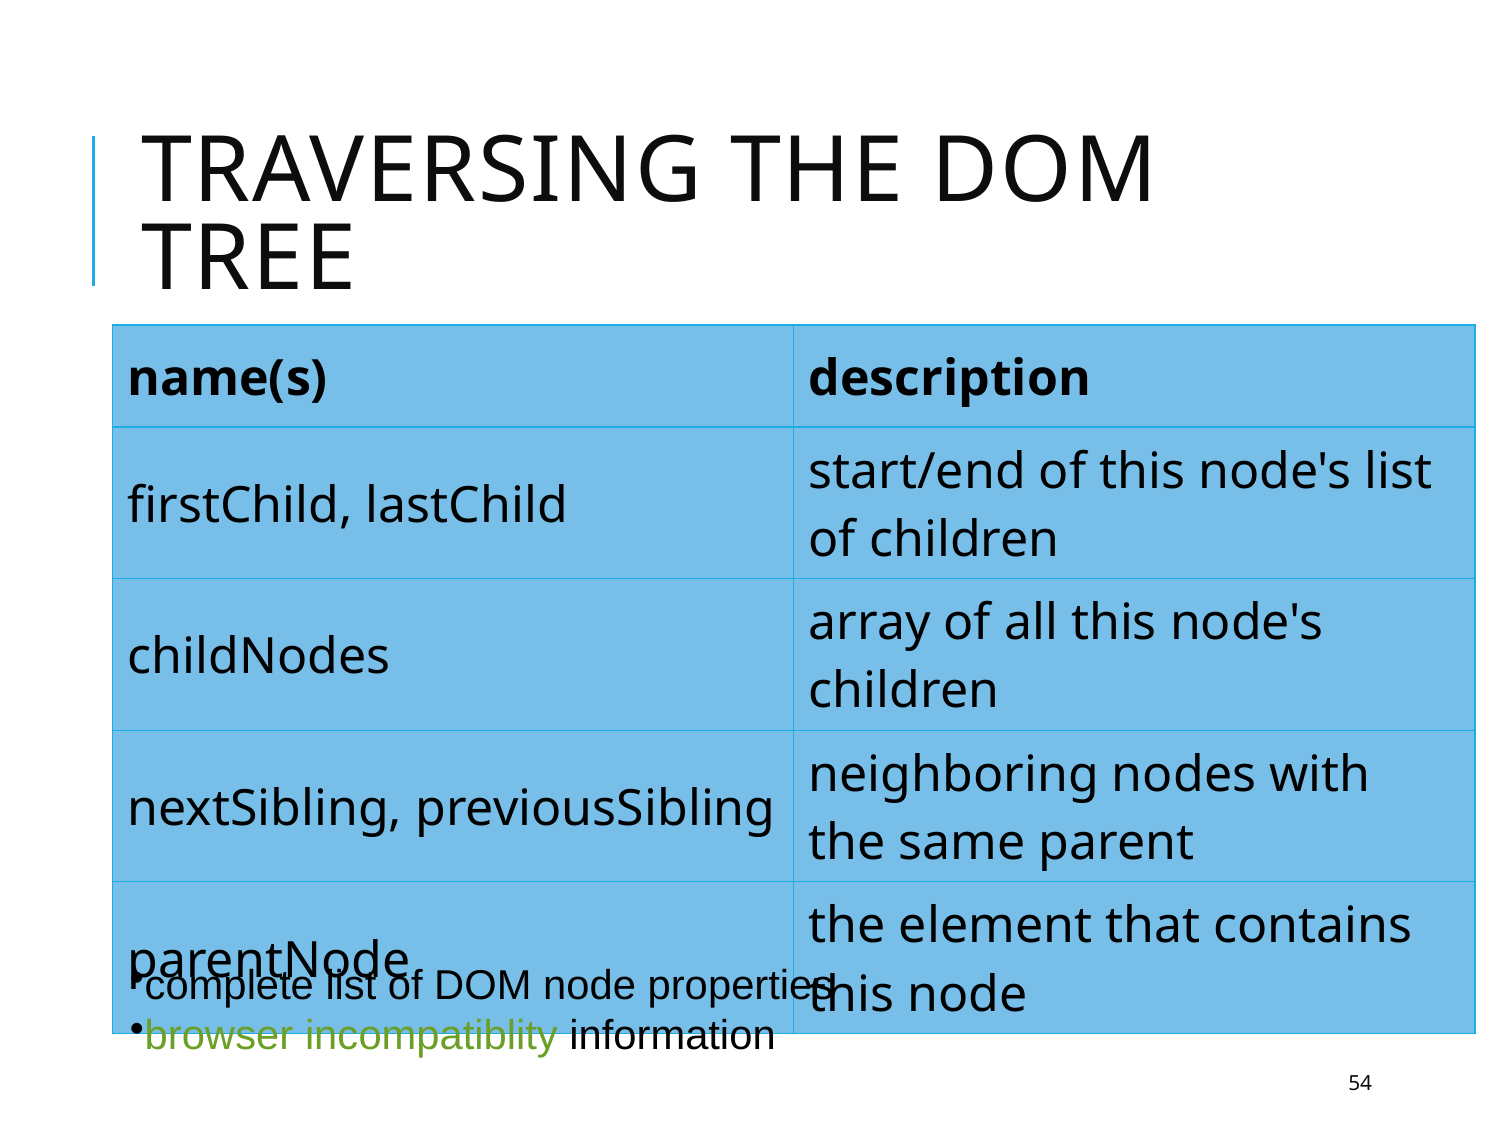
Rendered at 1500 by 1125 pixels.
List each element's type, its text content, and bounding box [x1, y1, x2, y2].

table_cell nextSibling, previousSibling [113, 731, 793, 881]
table_cell the element that contains this node [794, 882, 1474, 1033]
table_cell parentNode [113, 882, 793, 1033]
title Traversing the DOM tree [126, 96, 1322, 324]
table_cell start/end of this node's list of children [794, 428, 1474, 578]
table_cell childNodes [113, 579, 793, 730]
text_box complete list of DOM node properties browser incompatiblity information [114, 950, 861, 1066]
slide_number 54 [1333, 1061, 1454, 1107]
table_header name(s) [113, 326, 793, 426]
table_cell array of all this node's children [794, 579, 1474, 730]
table_cell neighboring nodes with the same parent [794, 731, 1474, 881]
table_cell firstChild, lastChild [113, 428, 793, 578]
table_header description [794, 326, 1474, 426]
